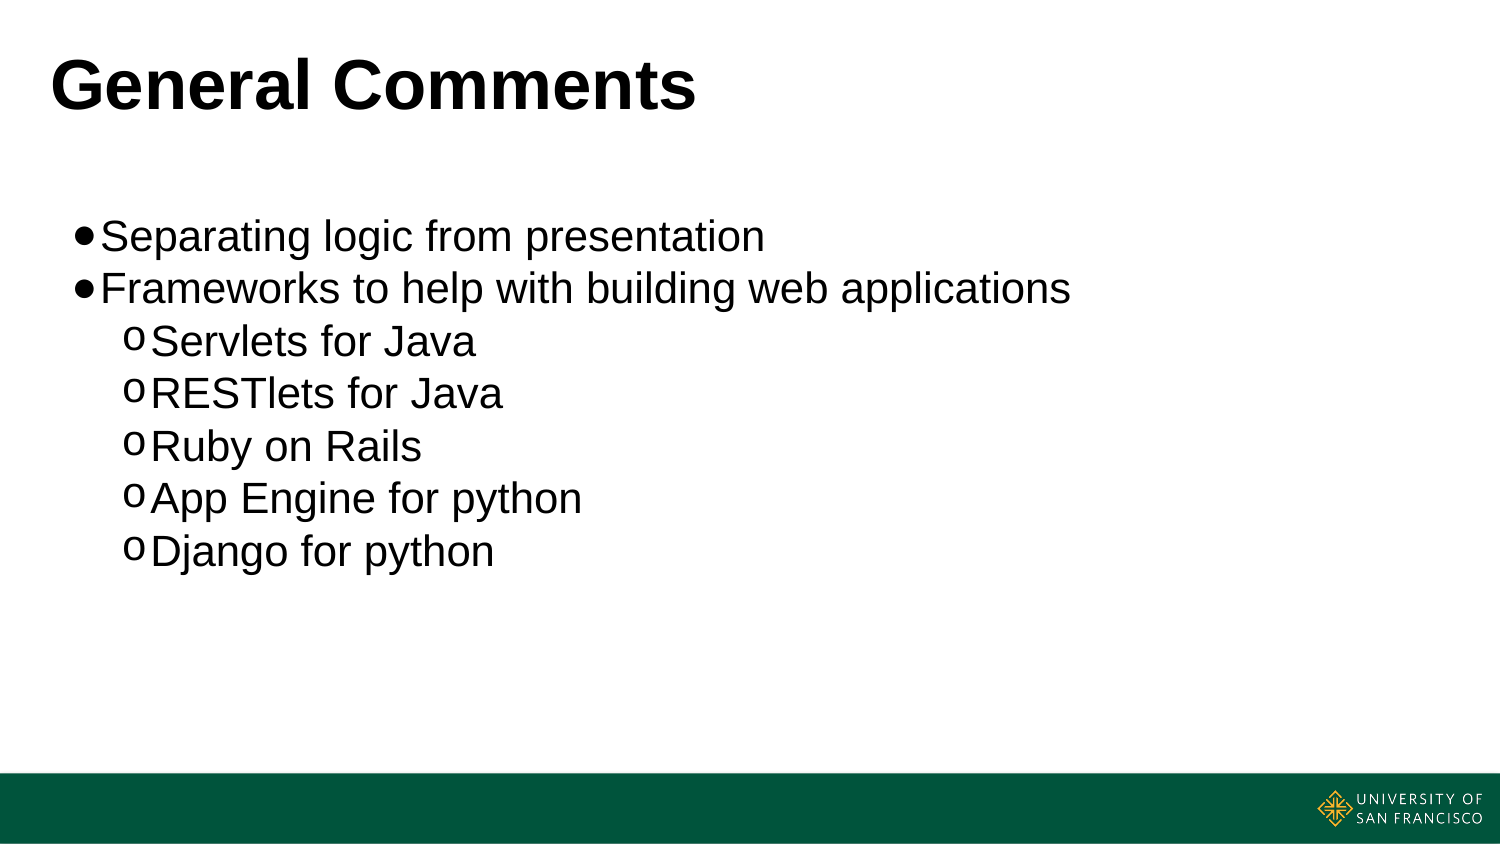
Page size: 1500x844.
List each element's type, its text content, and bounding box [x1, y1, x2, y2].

list Separating logic from presentation Frameworks to help with building web applications Servlets for Java RESTlets for Java Ruby on Rails App Engine for python Django for python [45, 202, 1467, 819]
picture [1317, 790, 1482, 827]
title General Comments [45, 33, 1467, 144]
